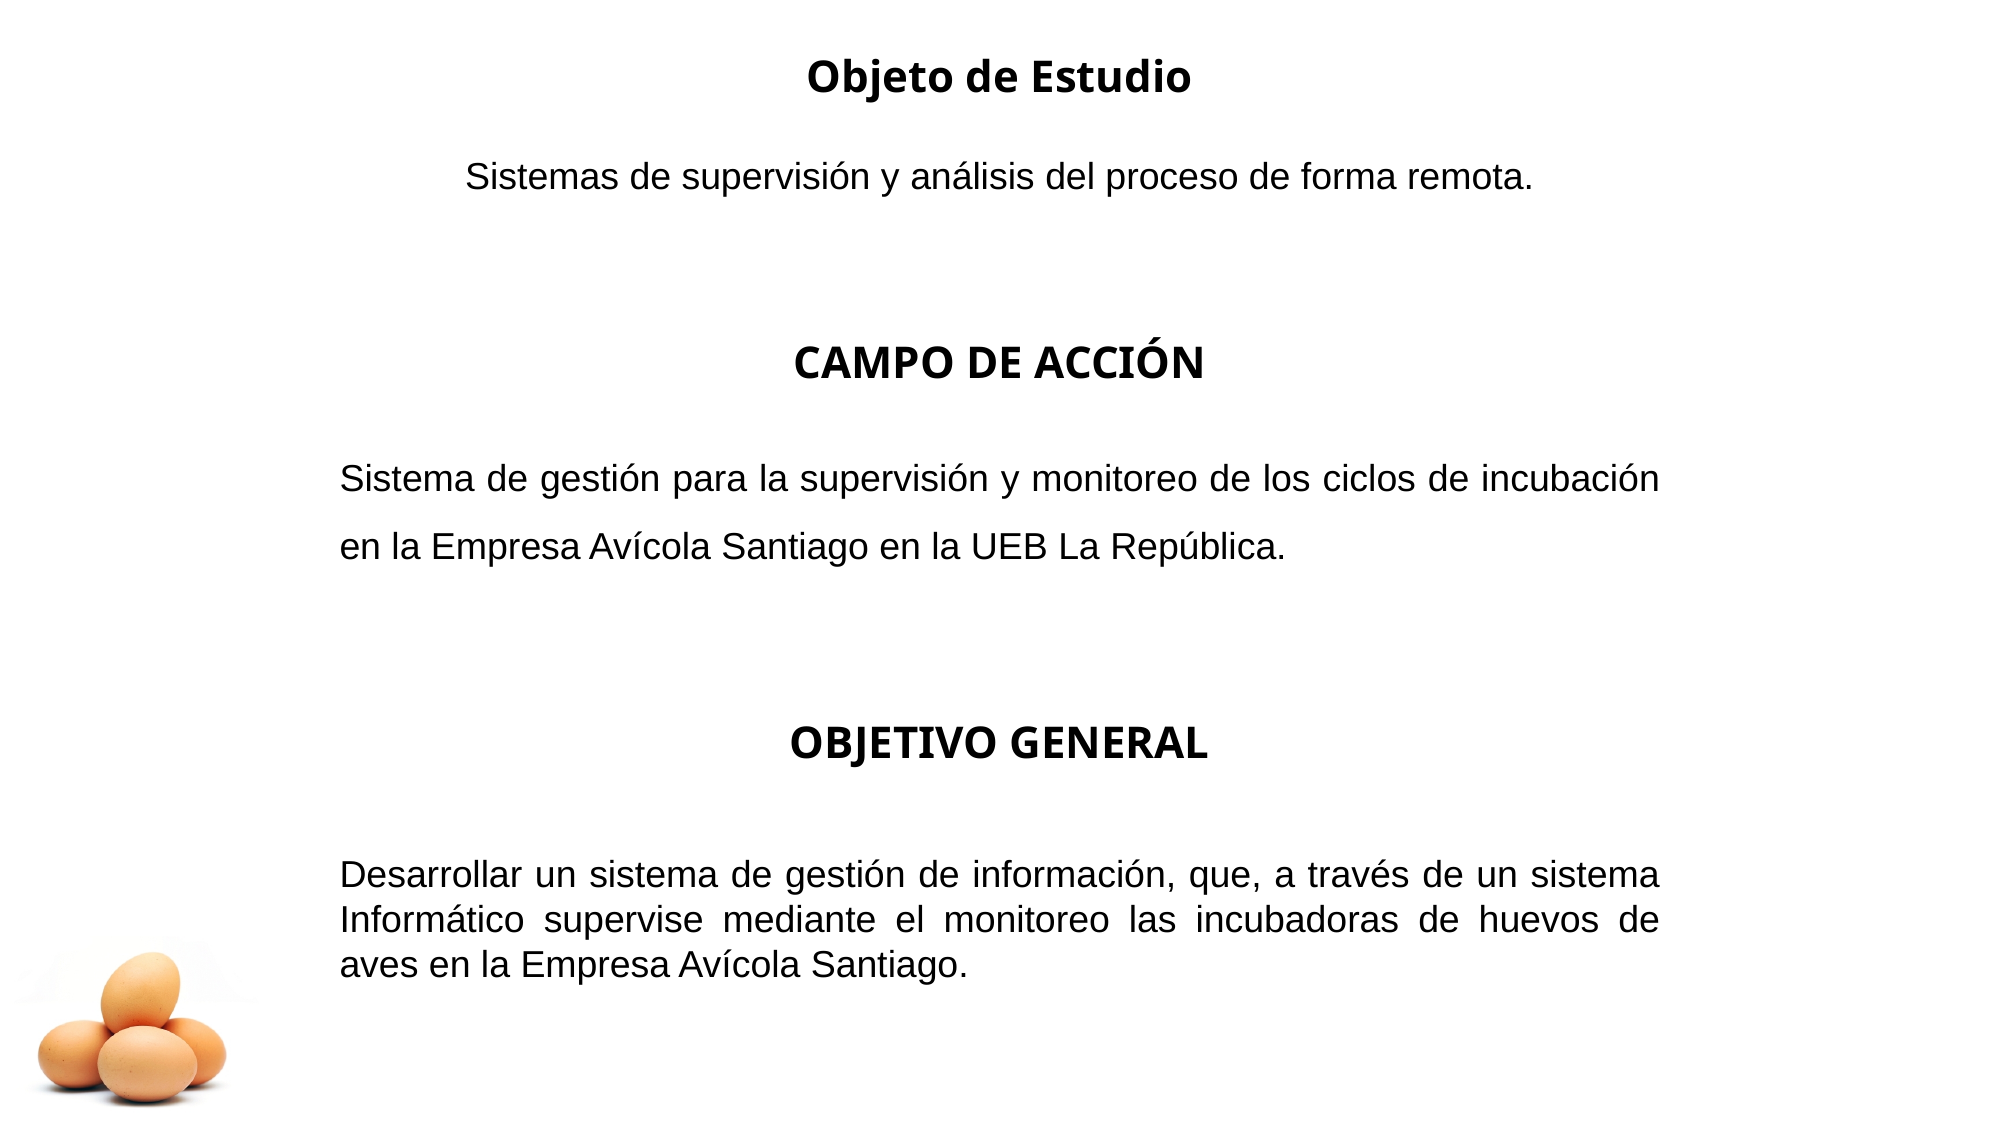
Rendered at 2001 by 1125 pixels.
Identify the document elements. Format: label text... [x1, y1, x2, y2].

text_box Objetivo General [174, 619, 1825, 870]
picture [0, 936, 274, 1119]
text_box Desarrollar un sistema de gestión de información, que, a través de un sistema Informático supervise mediante el monitoreo las incubadoras de huevos de aves en la Empresa Avícola Santiago. [324, 842, 1675, 993]
text_box Campo de Acción [174, 232, 1825, 497]
text_box Sistema de gestión para la supervisión y monitoreo de los ciclos de incubación en la Empresa Avícola Santiago en la UEB La República. [324, 424, 1675, 575]
text_box Objeto de Estudio [174, 14, 1825, 109]
text_box Sistemas de supervisión y análisis del proceso de forma remota. [311, 122, 1689, 205]
